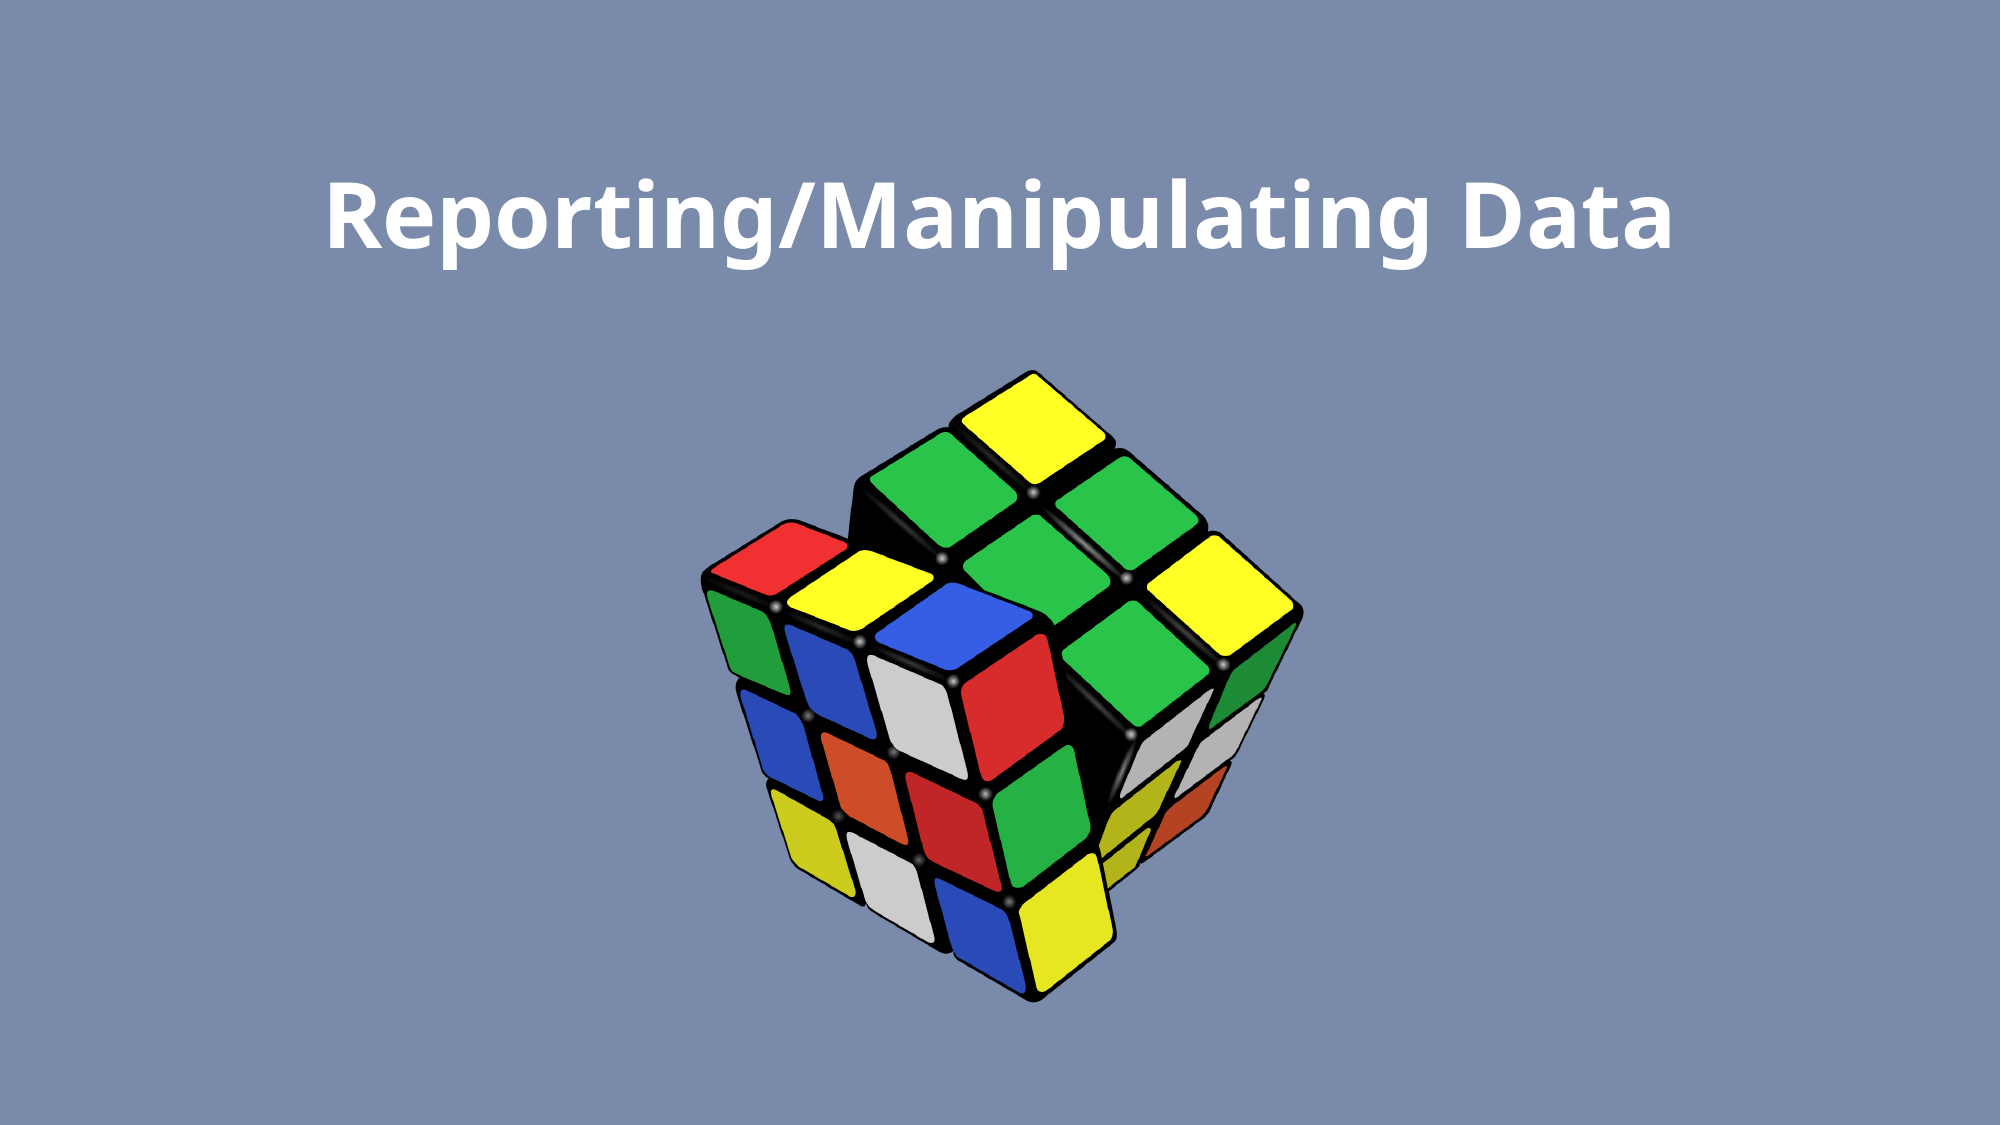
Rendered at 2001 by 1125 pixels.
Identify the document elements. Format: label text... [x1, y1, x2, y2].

picture [684, 357, 1316, 1015]
title Reporting/Manipulating Data [137, 110, 1863, 328]
